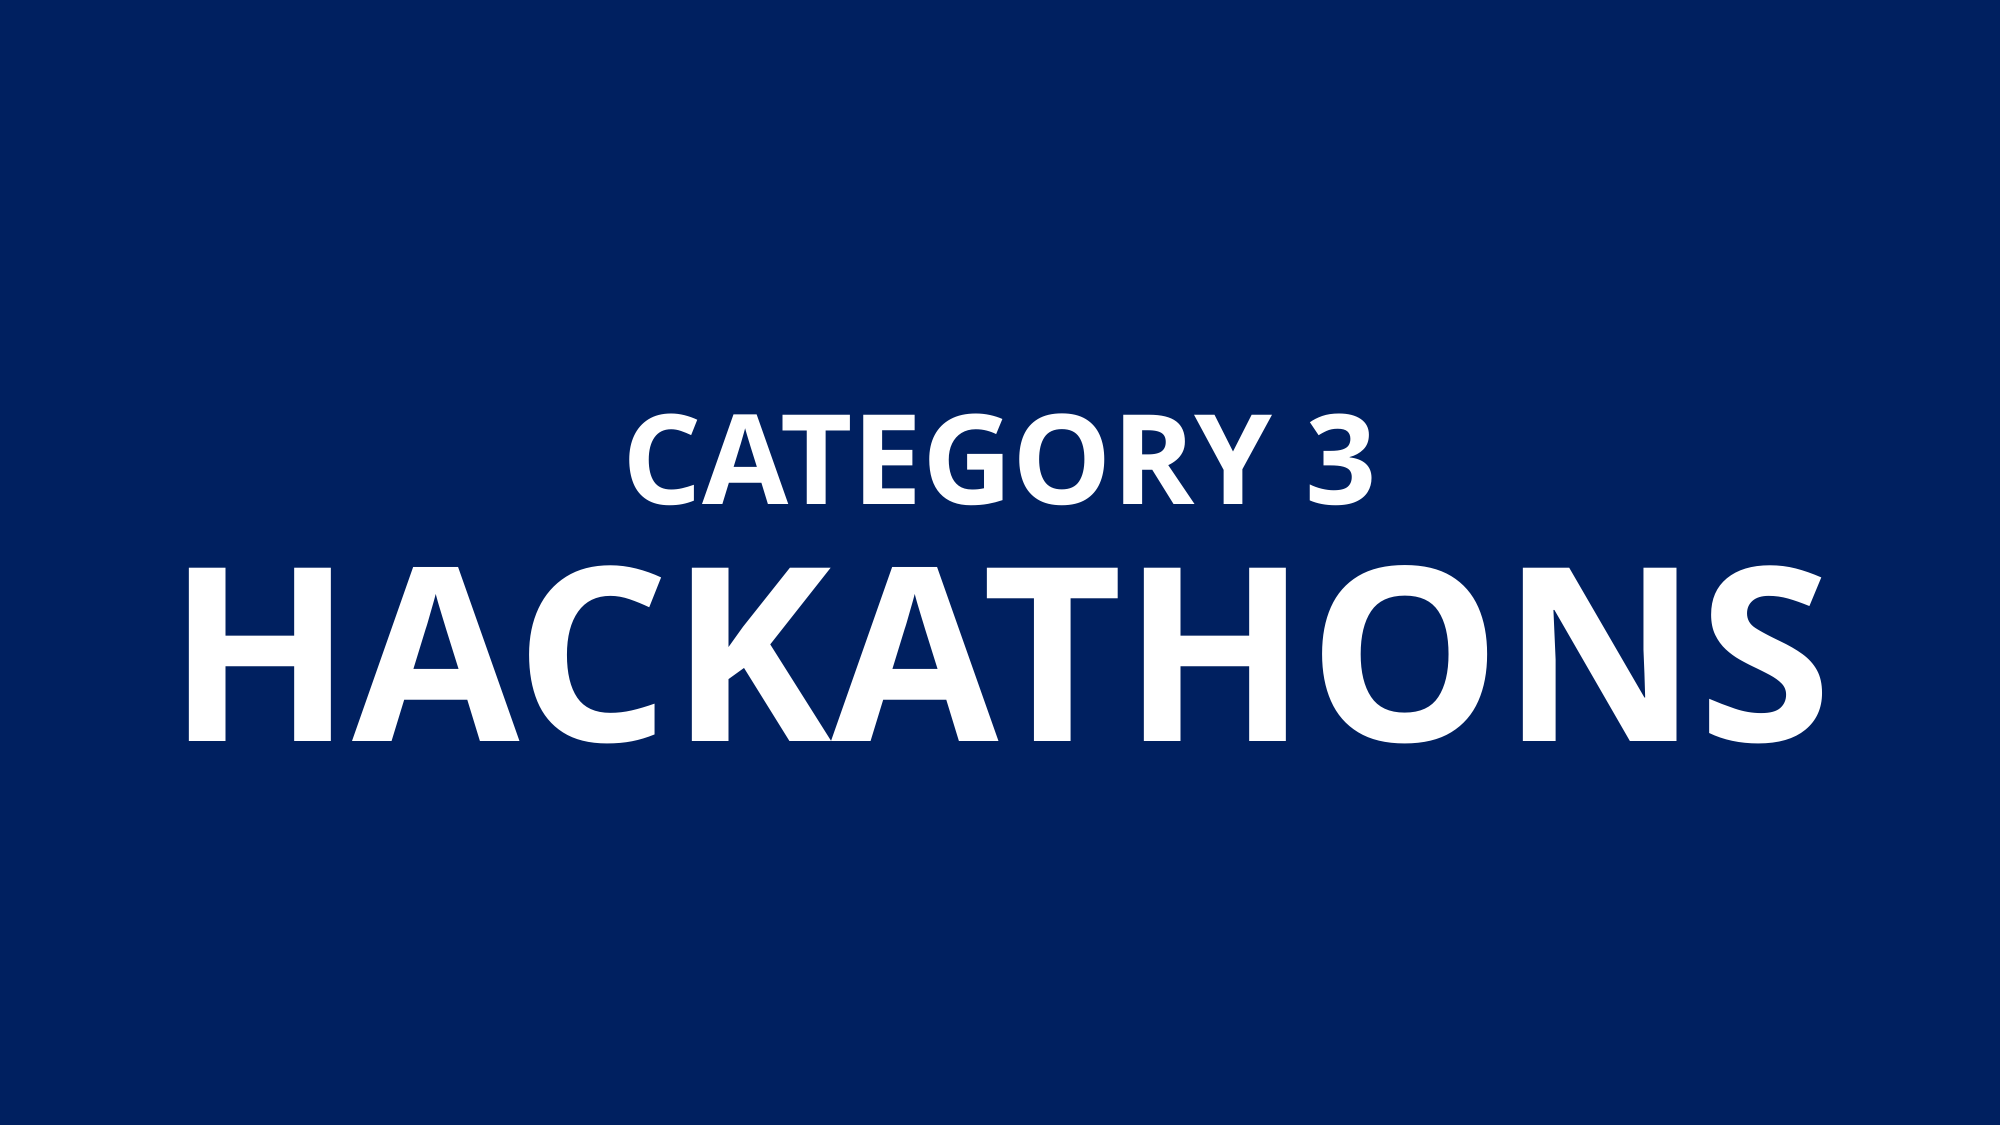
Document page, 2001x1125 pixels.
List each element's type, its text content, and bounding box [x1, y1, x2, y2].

title CATEGORY 3 HACKATHONS [110, 323, 1890, 802]
